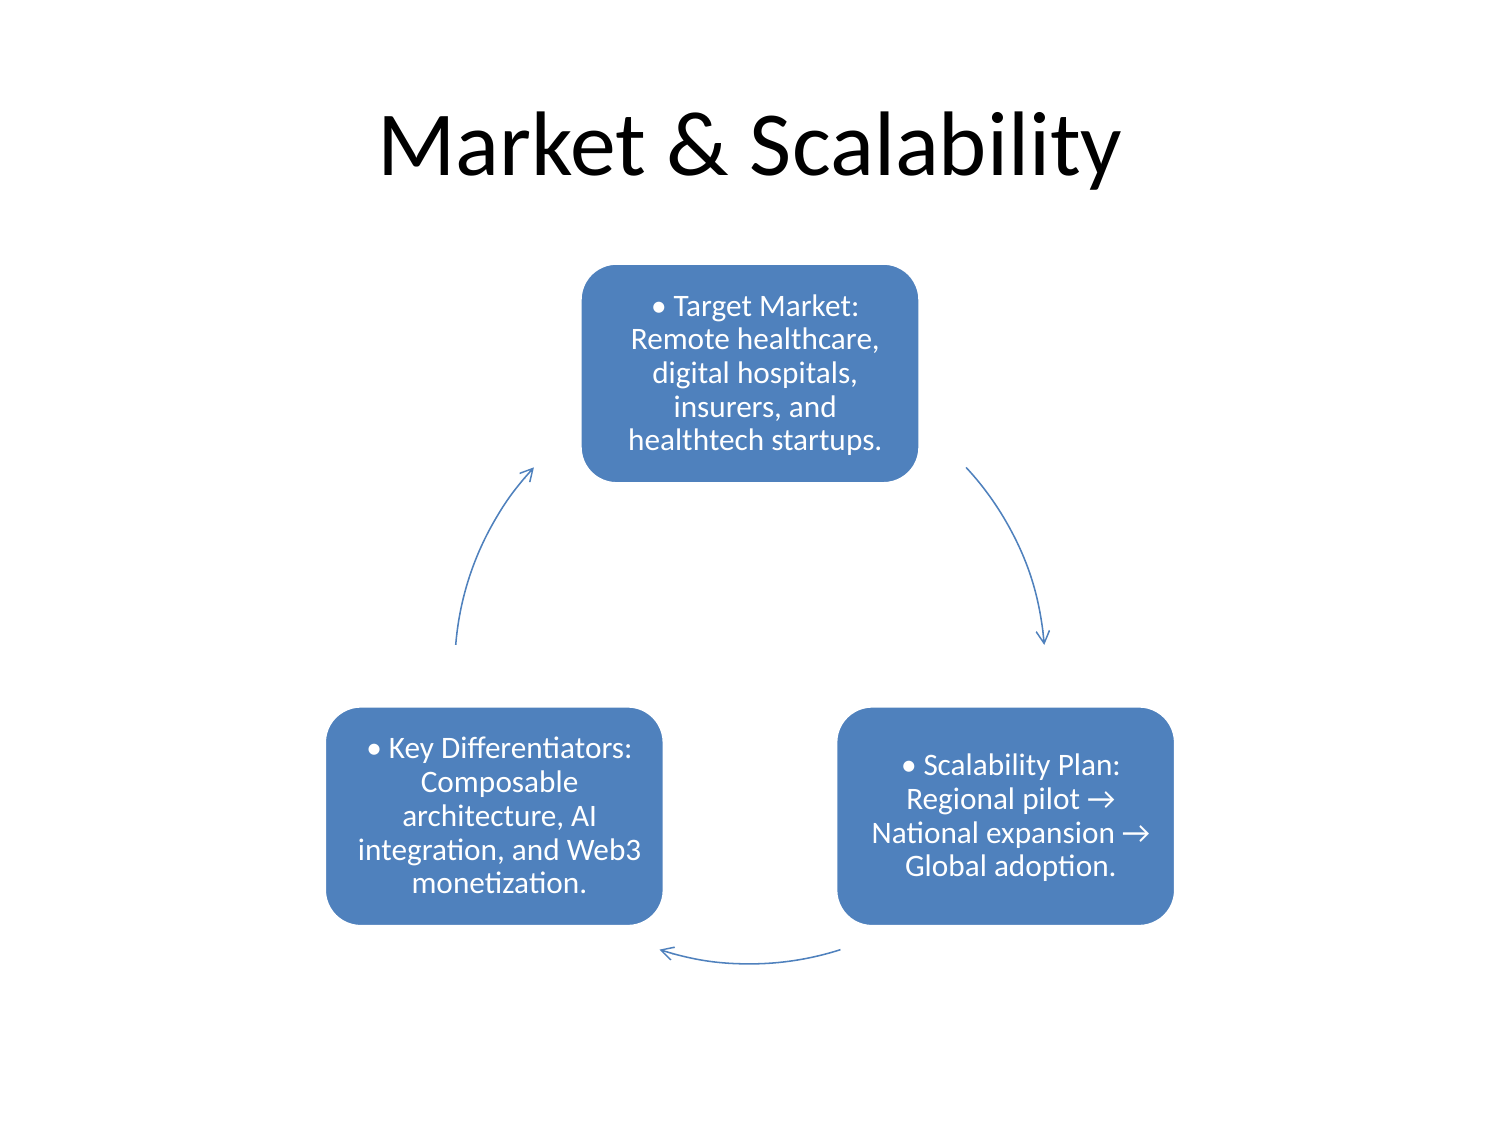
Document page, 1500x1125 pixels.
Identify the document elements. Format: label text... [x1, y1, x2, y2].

title Market & Scalability [75, 45, 1425, 233]
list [74, 262, 1426, 1006]
